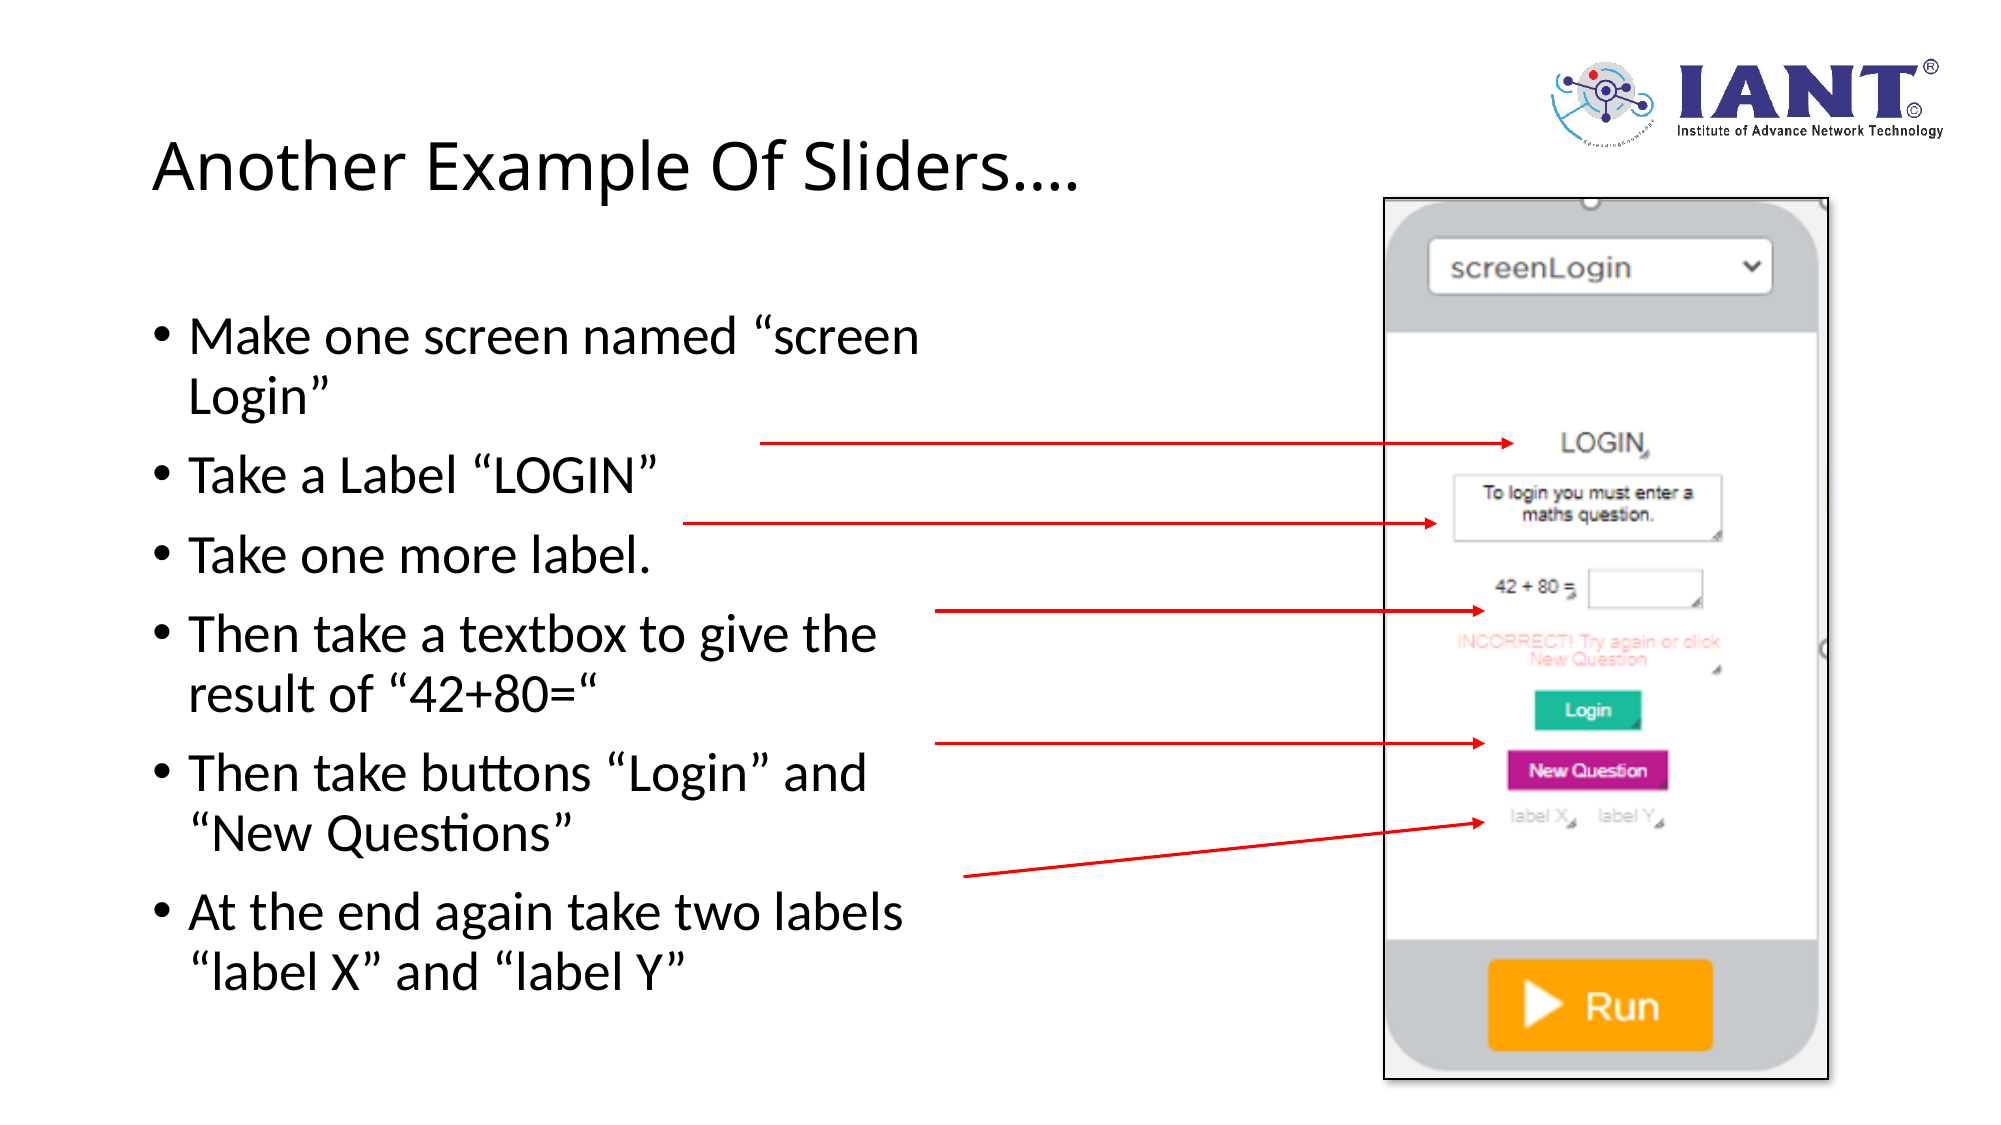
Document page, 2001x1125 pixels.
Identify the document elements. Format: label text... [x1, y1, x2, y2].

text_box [963, 822, 1486, 877]
picture [1384, 198, 1827, 1078]
list Make one screen named “screen Login” Take a Label “LOGIN” Take one more label. Then take a textbox to give the result of “42+80=“ Then take buttons “Login” and “New Questions” At the end again take two labels “label X” and “label Y” [137, 299, 963, 1017]
title Another Example Of Sliders…. [137, 59, 1863, 278]
picture [1529, 37, 1972, 158]
